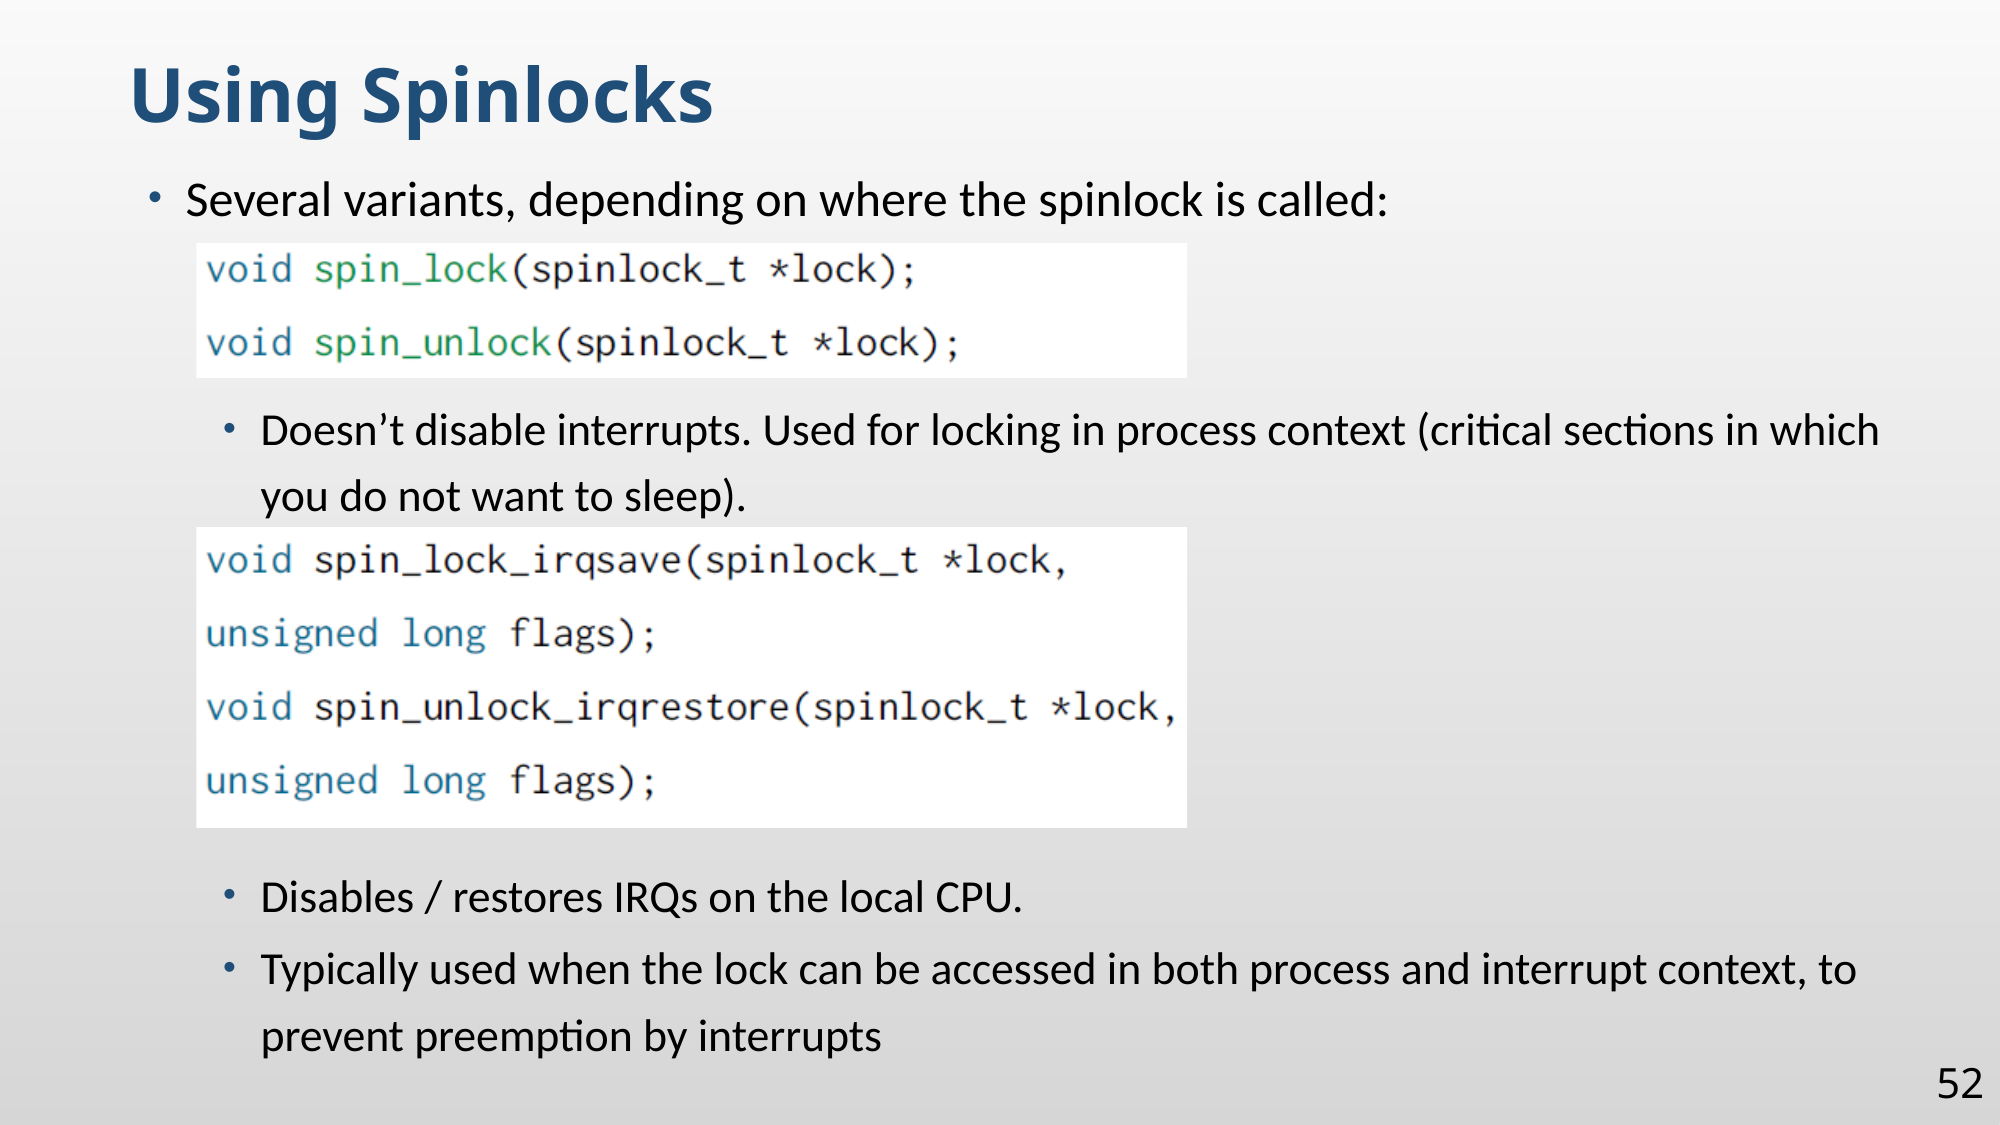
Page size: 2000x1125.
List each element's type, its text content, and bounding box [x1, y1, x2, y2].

text_box 52 [1811, 1070, 2000, 1101]
text_box Using Spinlocks [113, 30, 1886, 147]
picture [196, 526, 1188, 828]
picture [196, 243, 1188, 378]
list Several variants, depending on where the spinlock is called: Doesn’t disable interrupts. Used for locking in process context (critical sections in which you do not want to sleep). Disables / restores IRQs on the local CPU. Typically used when the lock can be accessed in both process and interrupt context, to prevent preemption by interrupts [125, 146, 1945, 1076]
